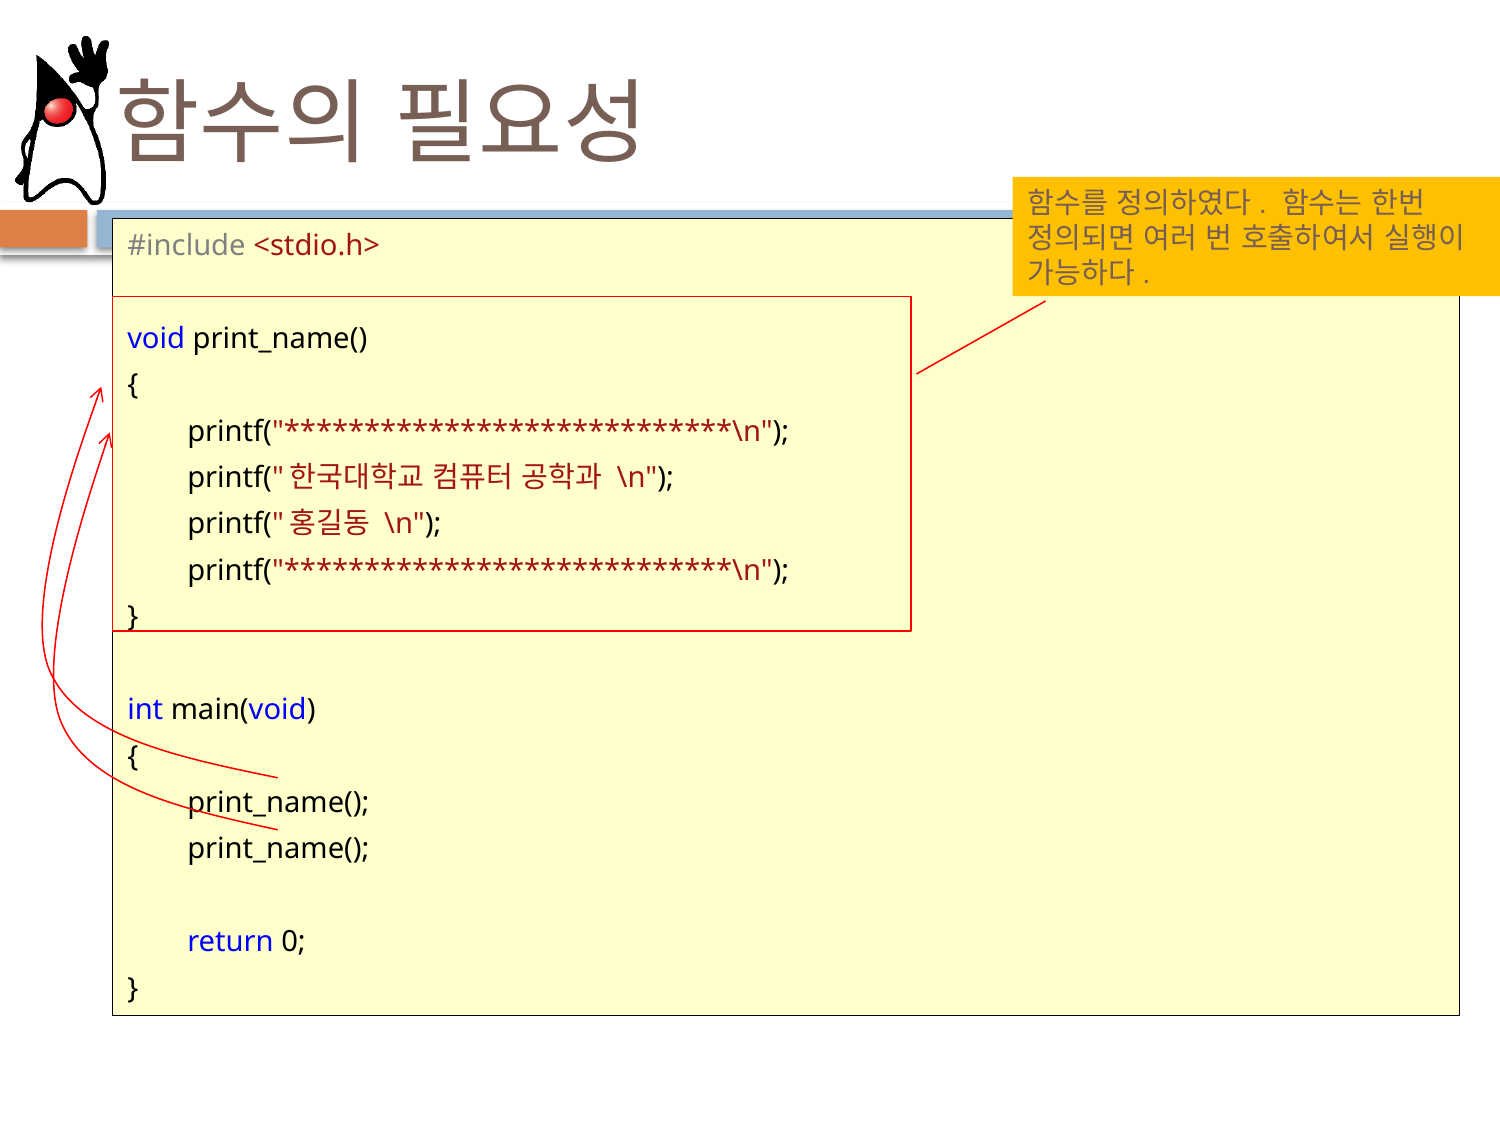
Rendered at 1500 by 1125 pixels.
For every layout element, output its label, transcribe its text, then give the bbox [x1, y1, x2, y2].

text_box 함수를 정의하였다. 함수는 한번 정의되면 여러 번 호출하여서 실행이 가능하다. [1012, 176, 1500, 297]
text_box [112, 296, 912, 632]
list #include <stdio.h> void print_name() { printf("****************************\n"); printf("한국대학교 컴퓨터 공학과 \n"); printf("홍길동 \n"); printf("****************************\n"); } int main(void) { print_name(); print_name(); return 0; } [112, 218, 1460, 1016]
picture [15, 36, 109, 205]
text_box [53, 432, 278, 830]
title 함수의 필요성 [100, 37, 1438, 200]
text_box [42, 386, 278, 778]
